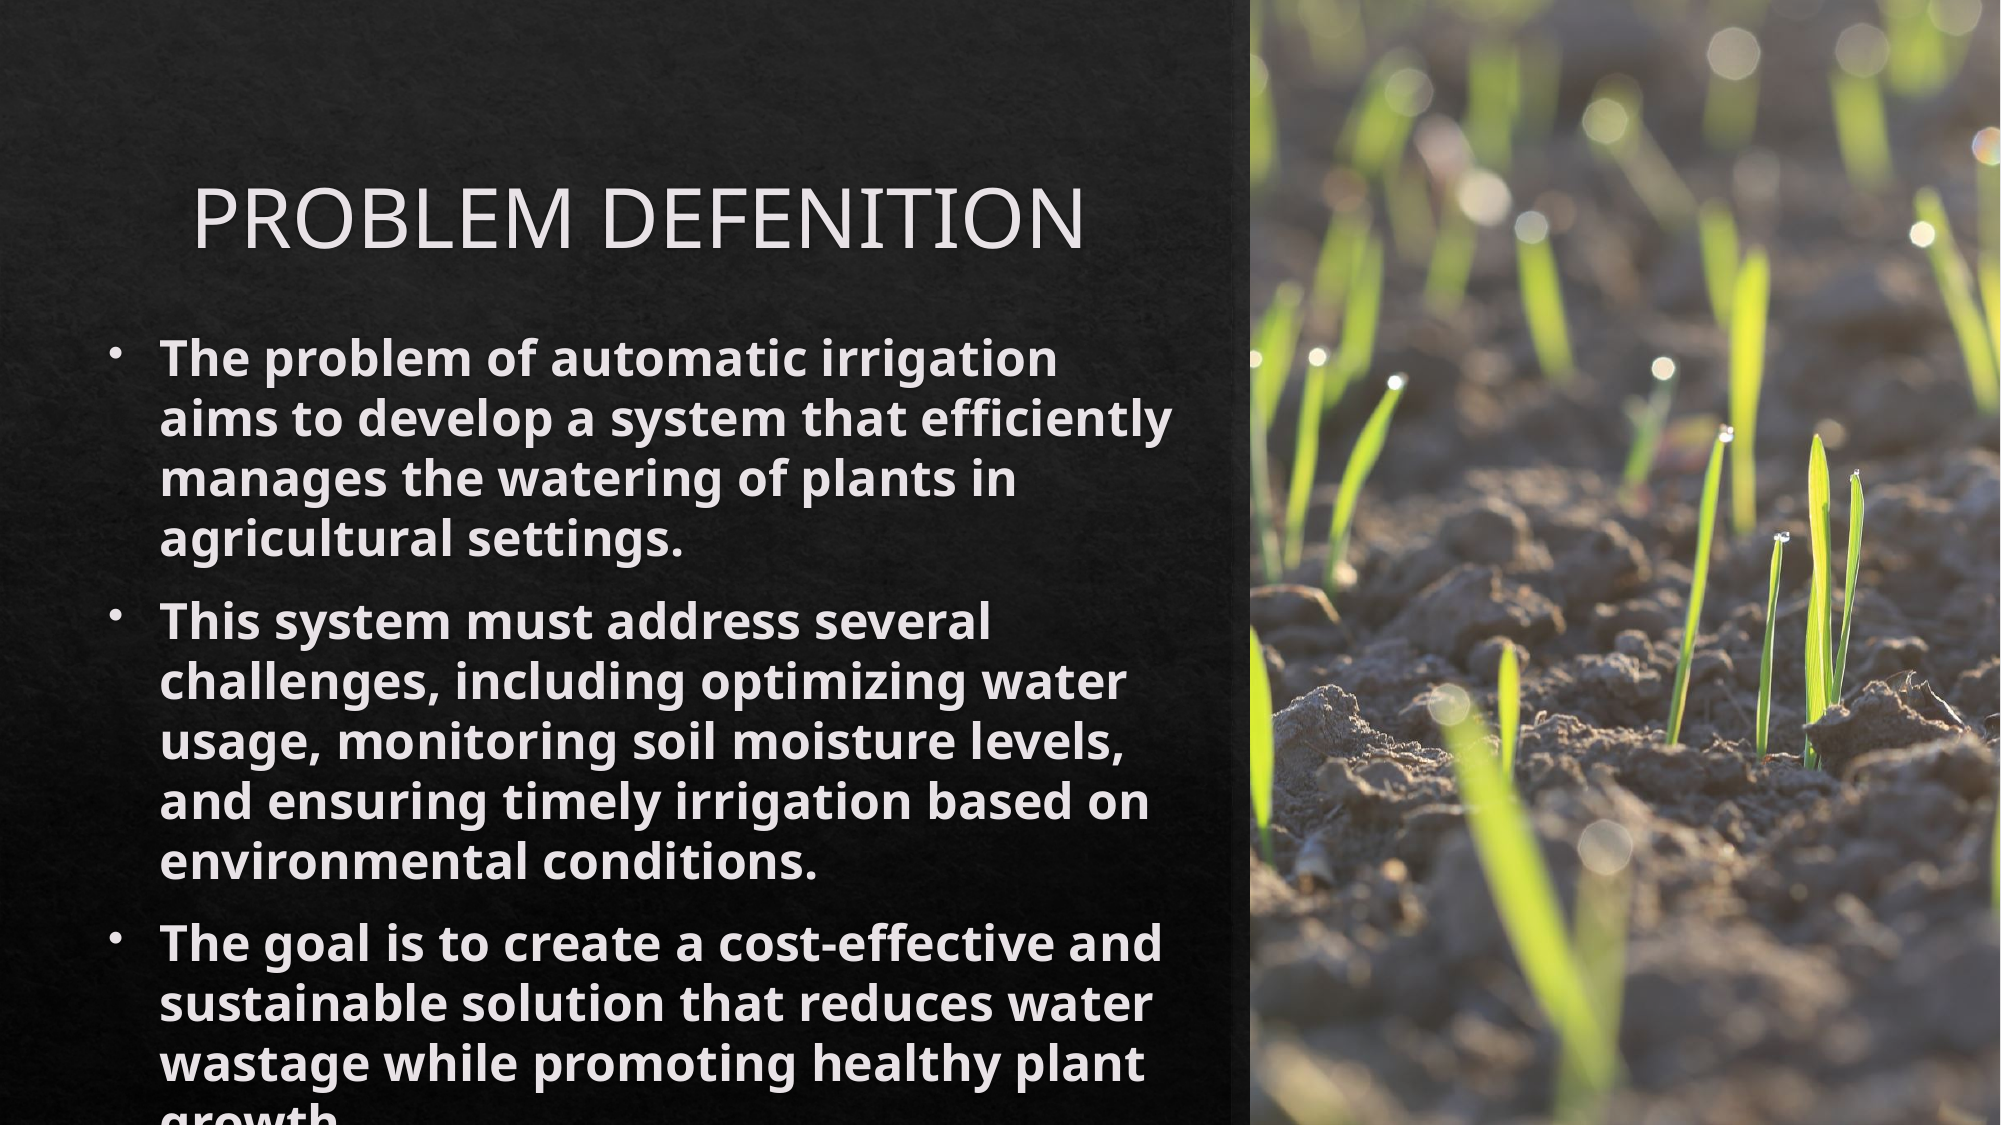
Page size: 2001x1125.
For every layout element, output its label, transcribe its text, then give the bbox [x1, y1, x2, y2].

title PROBLEM DEFENITION [149, 99, 1131, 328]
list The problem of automatic irrigation aims to develop a system that efficiently manages the watering of plants in agricultural settings. This system must address several challenges, including optimizing water usage, monitoring soil moisture levels, and ensuring timely irrigation based on environmental conditions. The goal is to create a cost-effective and sustainable solution that reduces water wastage while promoting healthy plant growth. [88, 331, 1206, 1088]
text_box [0, 0, 1225, 1125]
picture [1230, 0, 2000, 1125]
